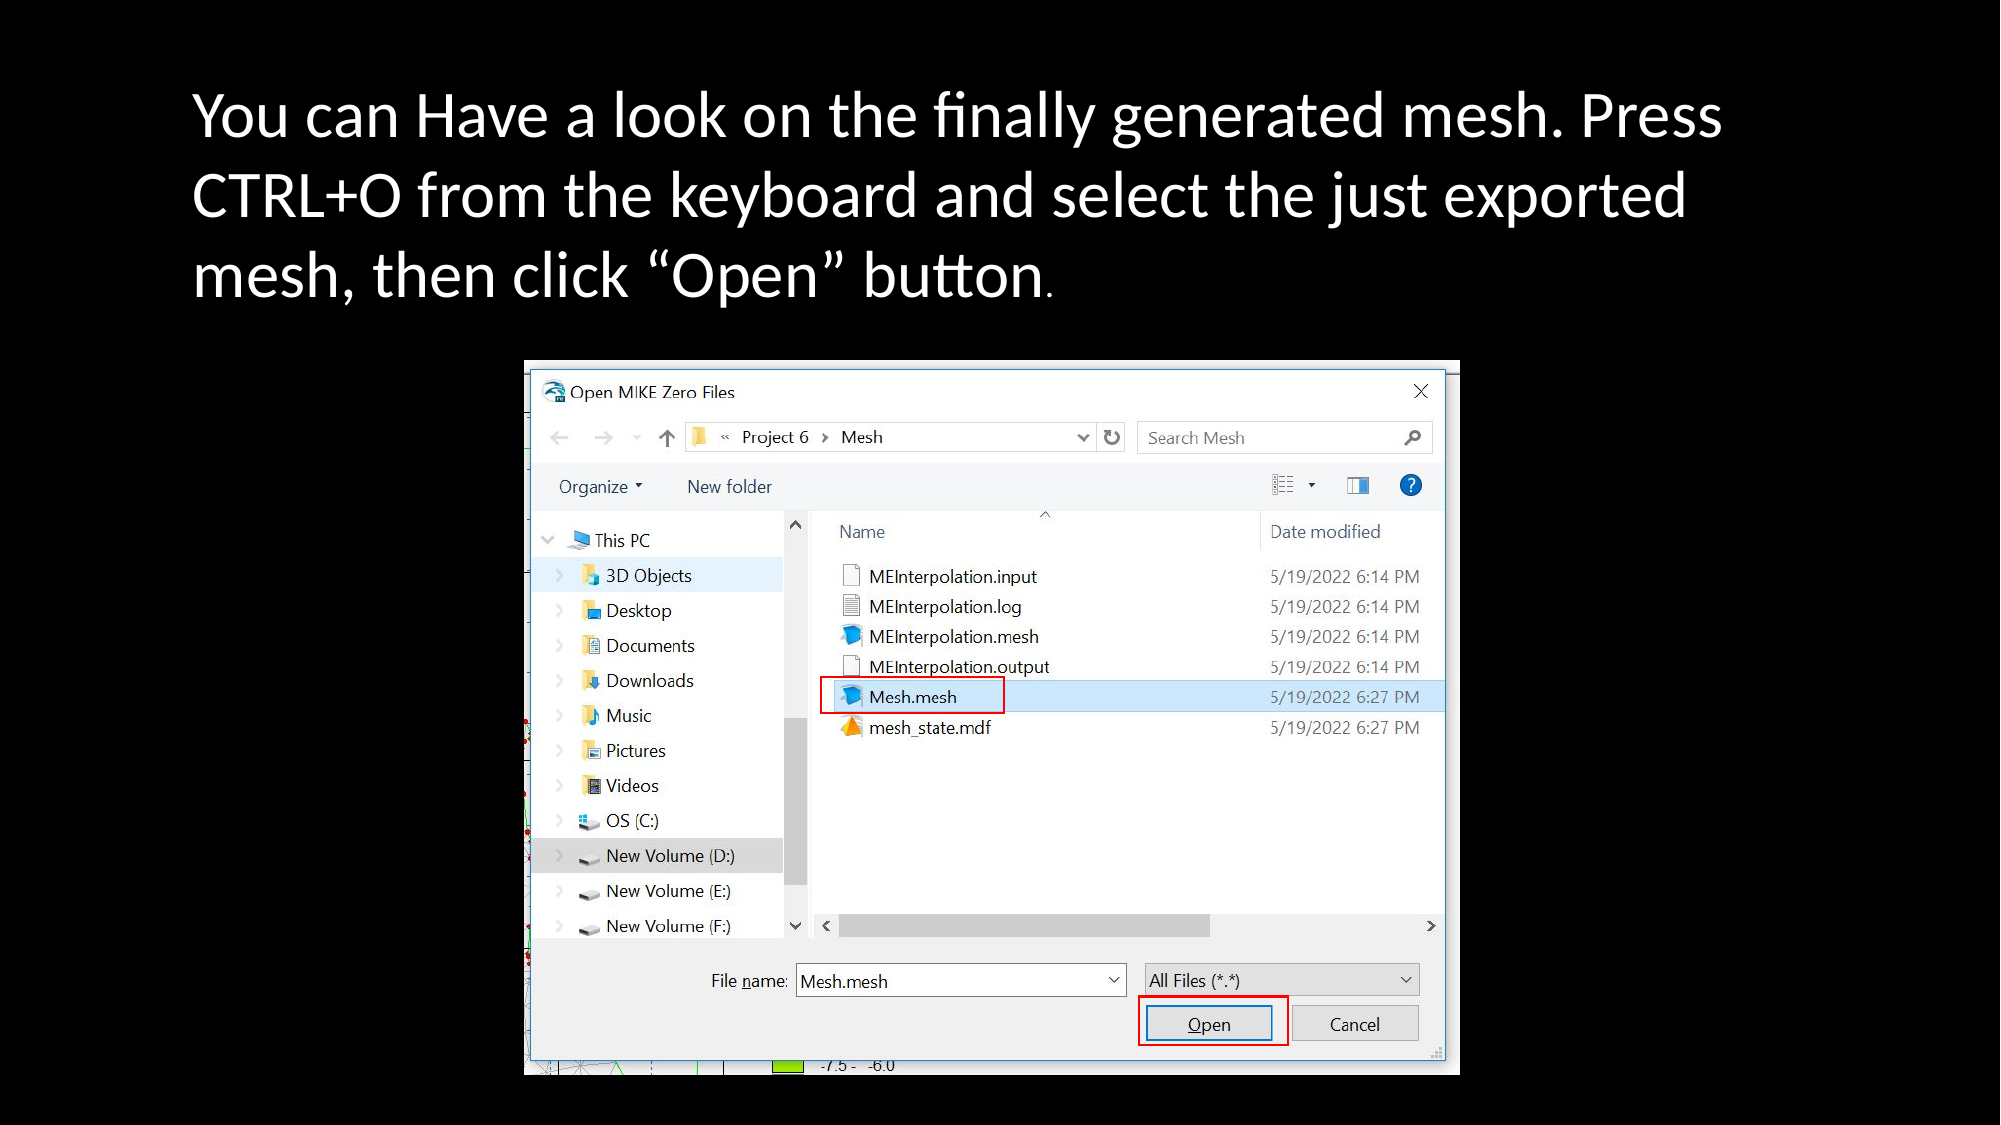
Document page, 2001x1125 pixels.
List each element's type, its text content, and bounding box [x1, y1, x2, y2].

text_box You can Have a look on the finally generated mesh. Press CTRL+O from the keyboard and select the just exported mesh, then click “Open” button. [178, 63, 1806, 319]
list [524, 360, 1460, 1075]
